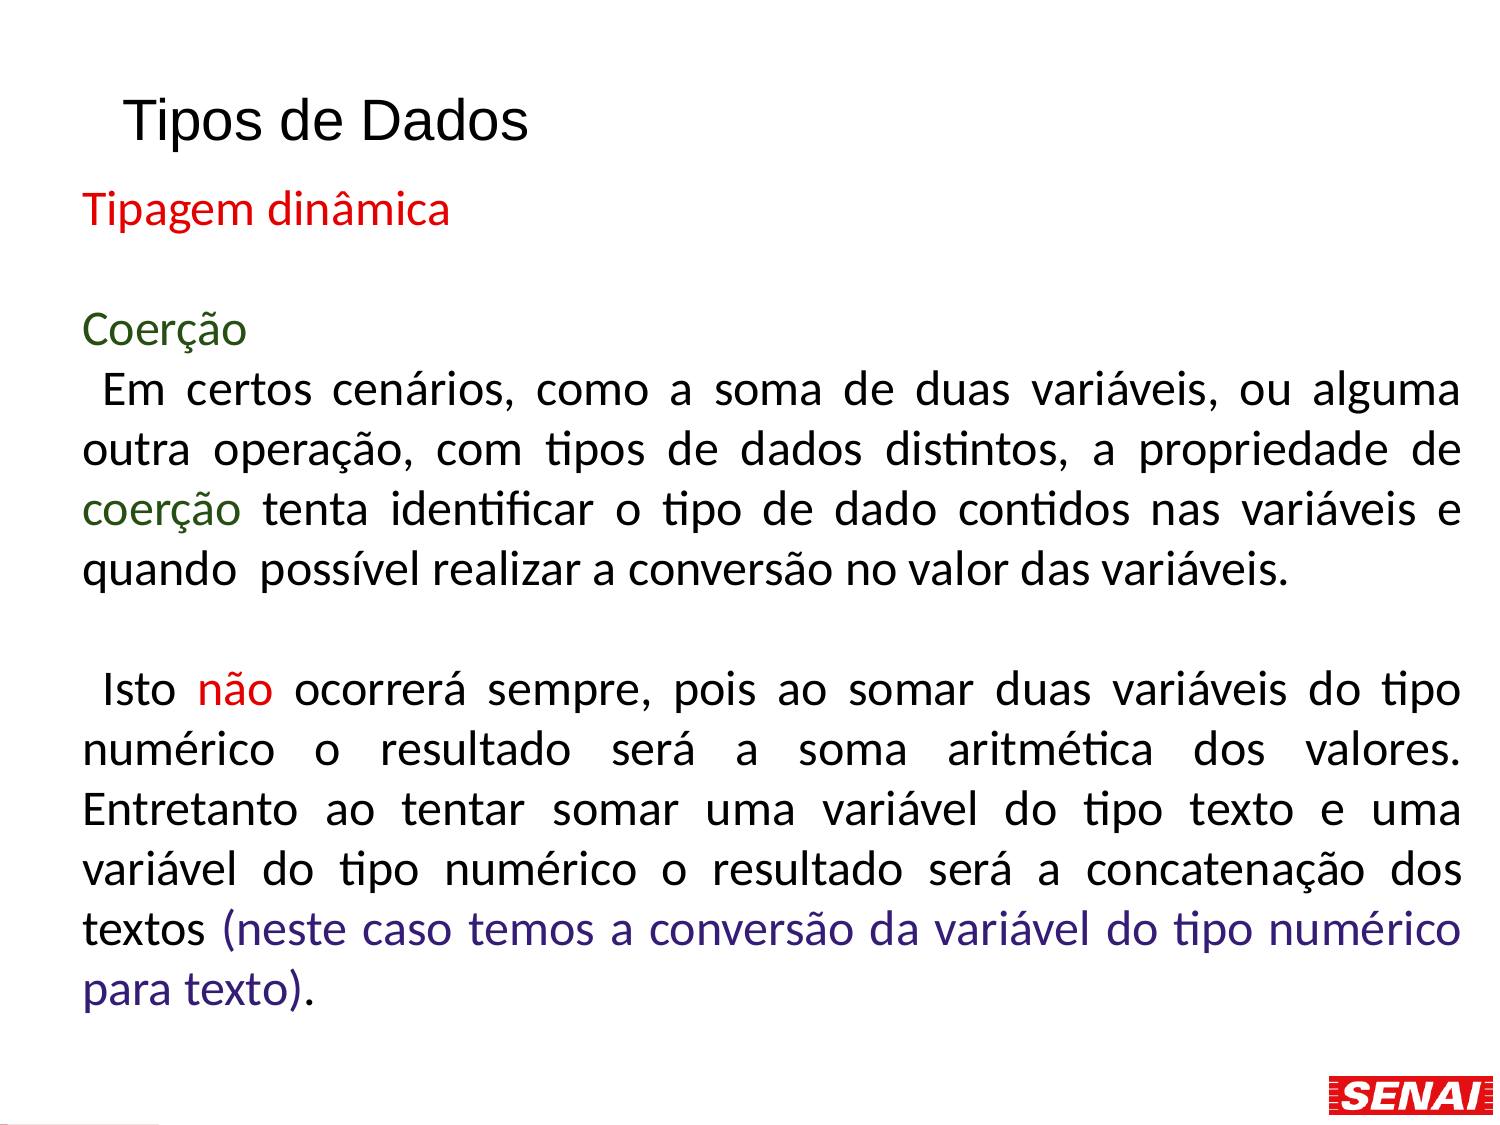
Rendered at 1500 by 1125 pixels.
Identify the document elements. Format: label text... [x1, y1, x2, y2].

text_box Tipagem dinâmica Coerção Em certos cenários, como a soma de duas variáveis, ou alguma outra operação, com tipos de dados distintos, a propriedade de coerção tenta identificar o tipo de dado contidos nas variáveis e quando possível realizar a conversão no valor das variáveis. Isto não ocorrerá sempre, pois ao somar duas variáveis do tipo numérico o resultado será a soma aritmética dos valores. Entretanto ao tentar somar uma variável do tipo texto e uma variável do tipo numérico o resultado será a concatenação dos textos (neste caso temos a conversão da variável do tipo numérico para texto). [67, 160, 1478, 1031]
title Tipos de Dados [107, 26, 1434, 160]
picture [1329, 1076, 1493, 1115]
